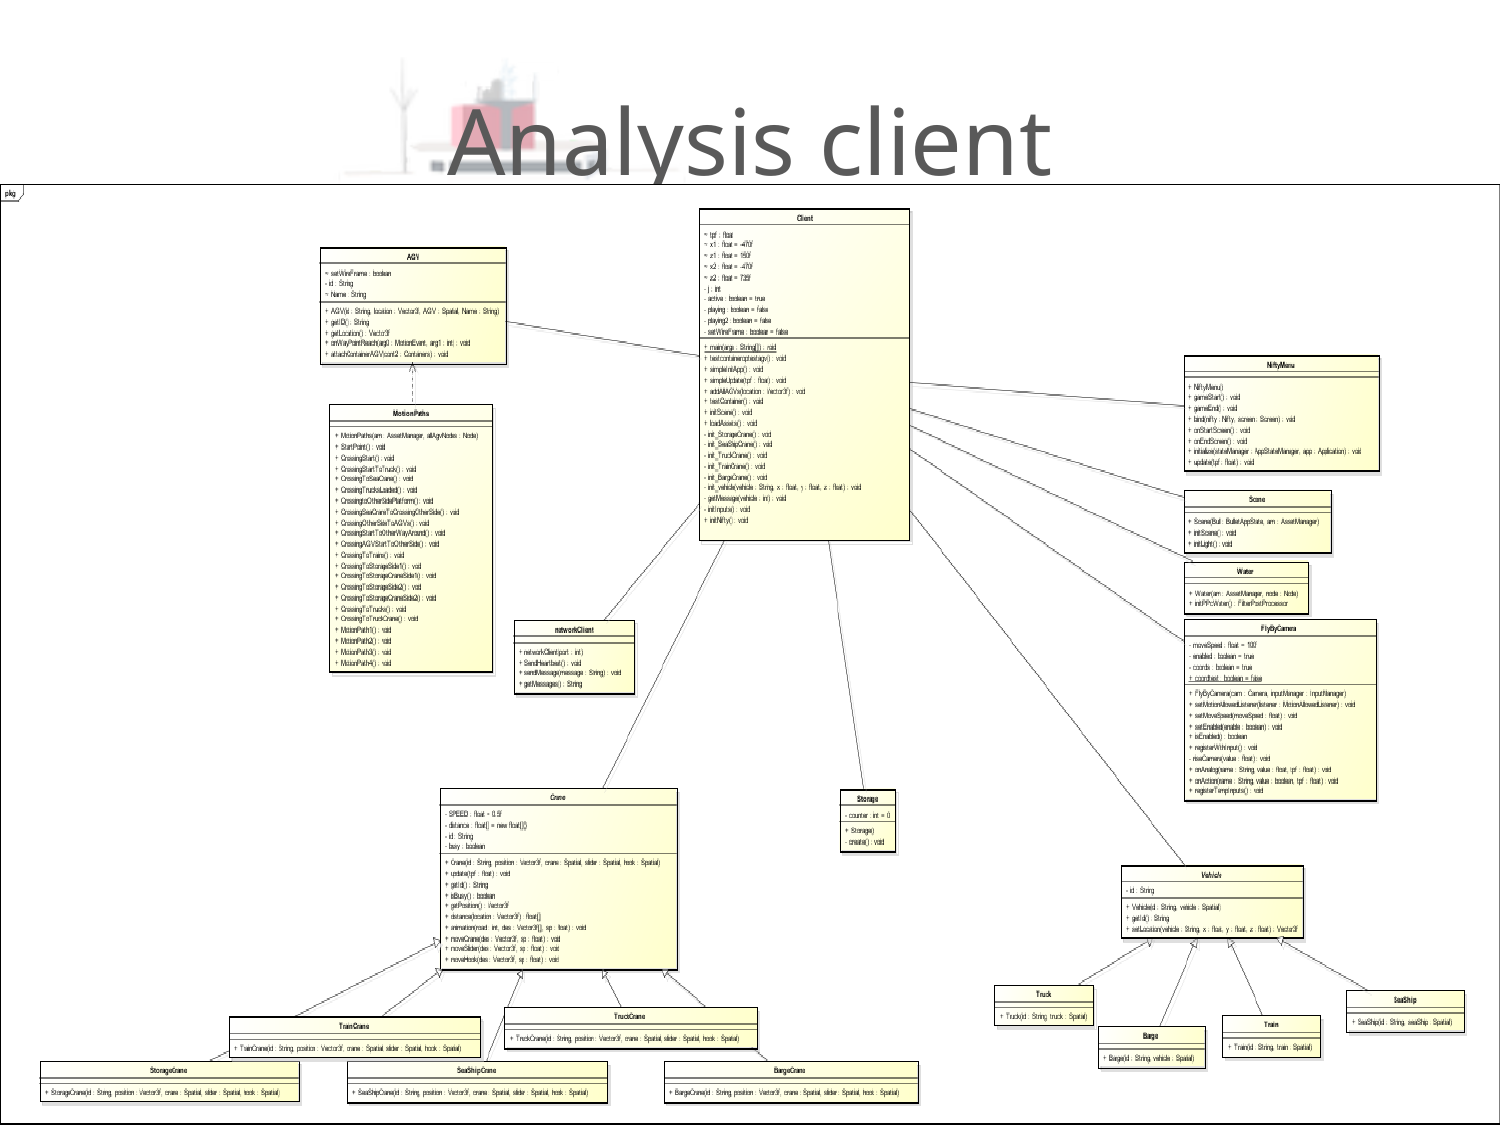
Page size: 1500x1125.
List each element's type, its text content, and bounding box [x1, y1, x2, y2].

picture [0, 57, 1500, 1125]
title Analysis client [75, 45, 1425, 182]
